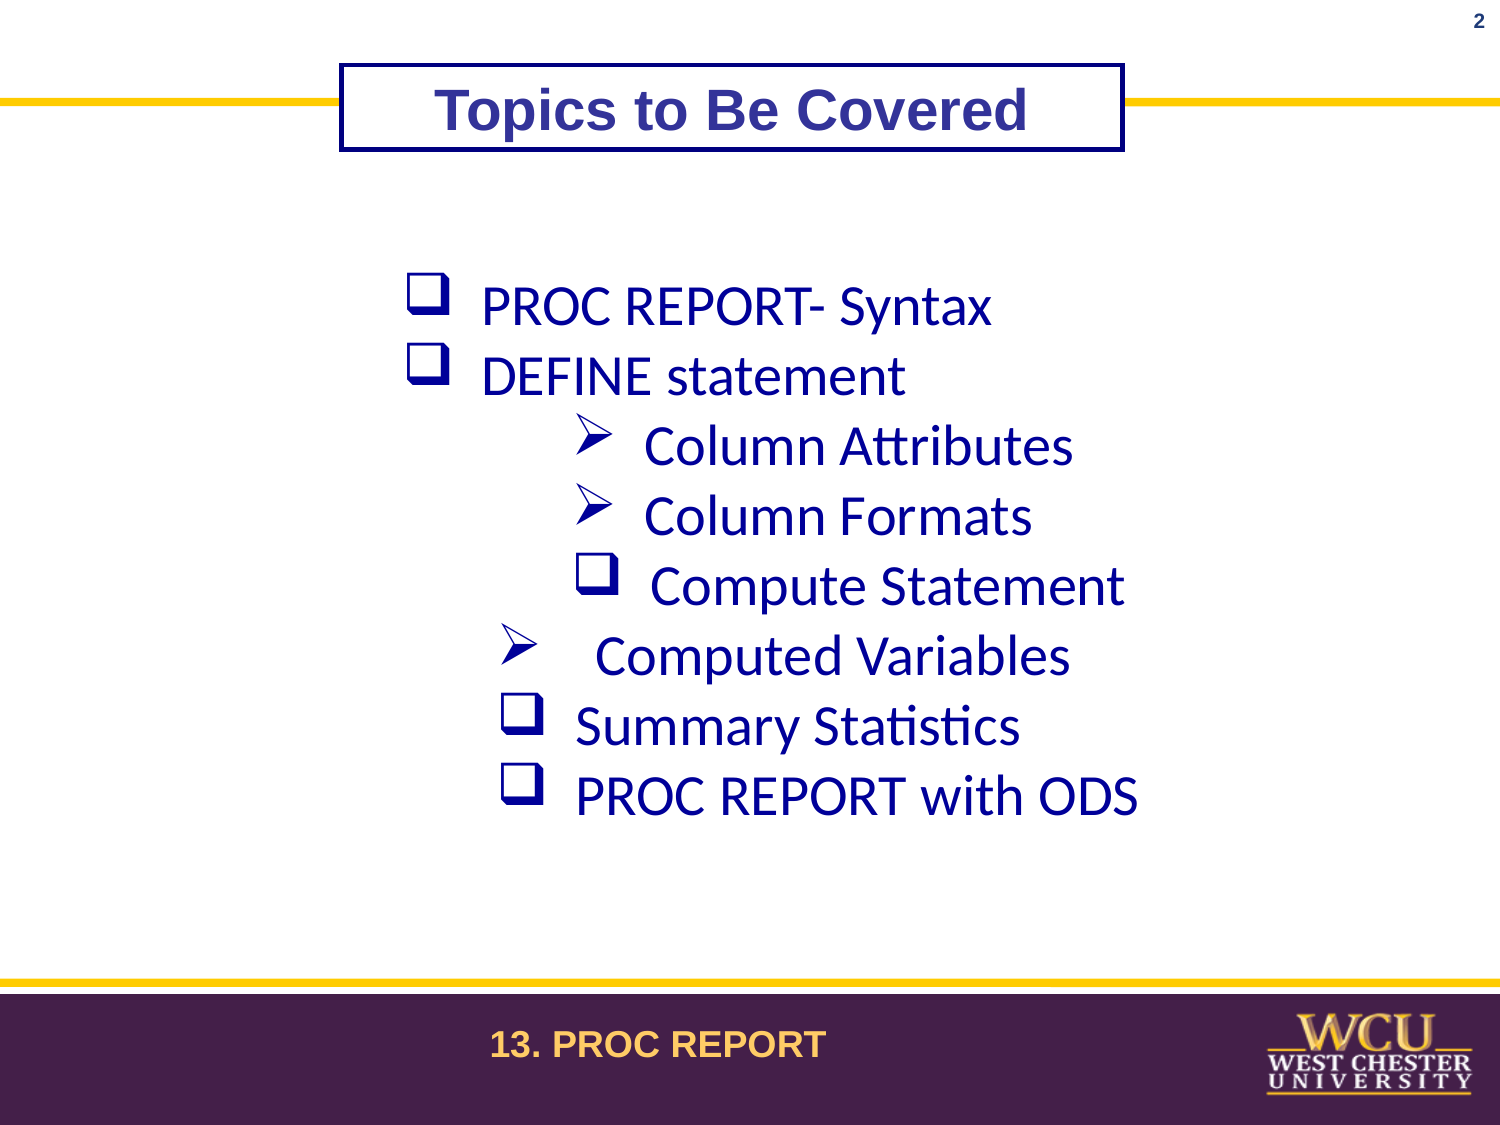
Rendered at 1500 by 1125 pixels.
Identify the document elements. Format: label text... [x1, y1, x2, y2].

picture [0, 994, 1500, 1125]
slide_number 2 [1149, 0, 1500, 79]
text_box Topics to Be Covered [341, 64, 1123, 150]
text_box PROC REPORT- Syntax DEFINE statement Column Attributes Column Formats Compute Statement Computed Variables Summary Statistics PROC REPORT with ODS [387, 259, 1186, 860]
